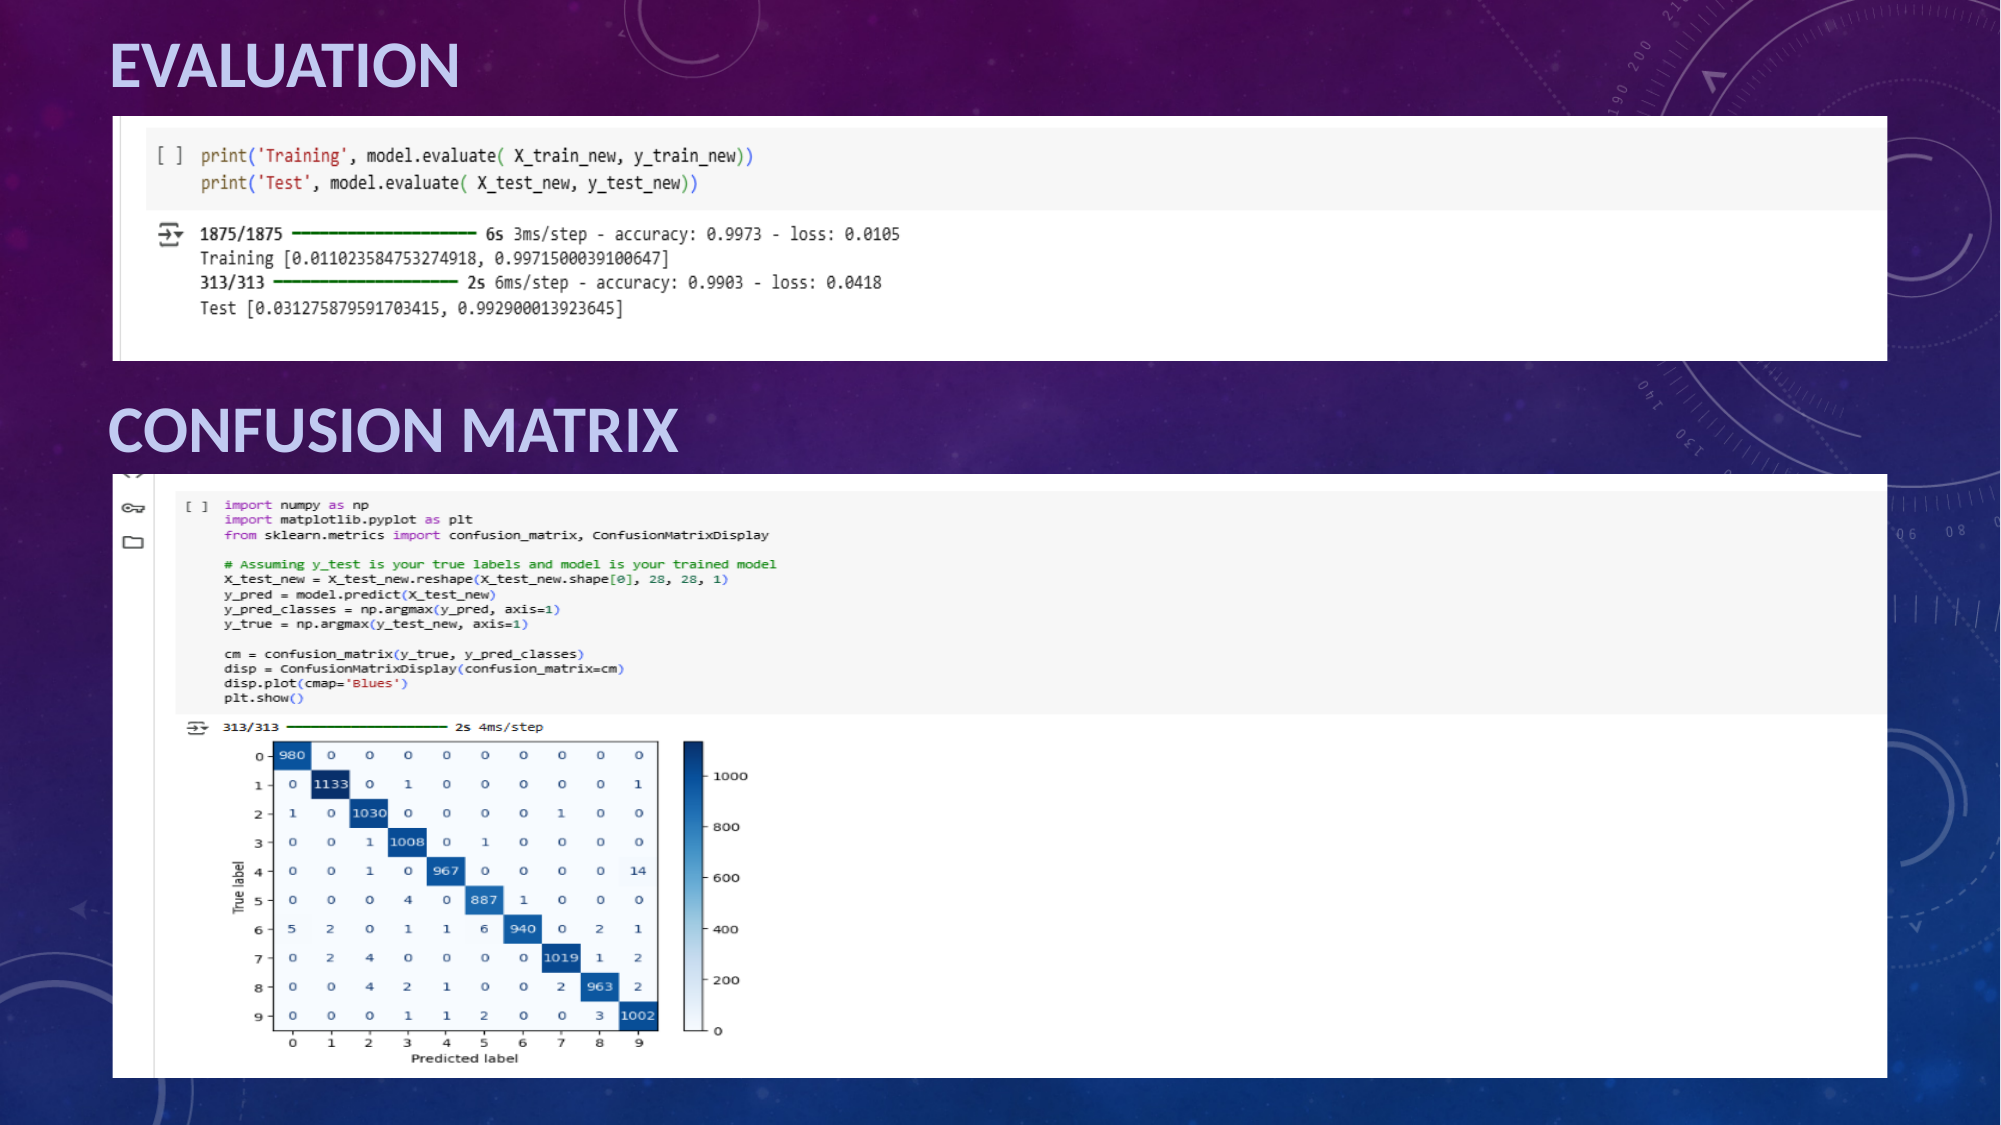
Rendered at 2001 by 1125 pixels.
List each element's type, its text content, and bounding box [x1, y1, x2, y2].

text_box CONFUSION MATRIX [94, 378, 1095, 474]
title evaluation [94, 23, 1757, 99]
picture [0, 0, 2001, 1125]
